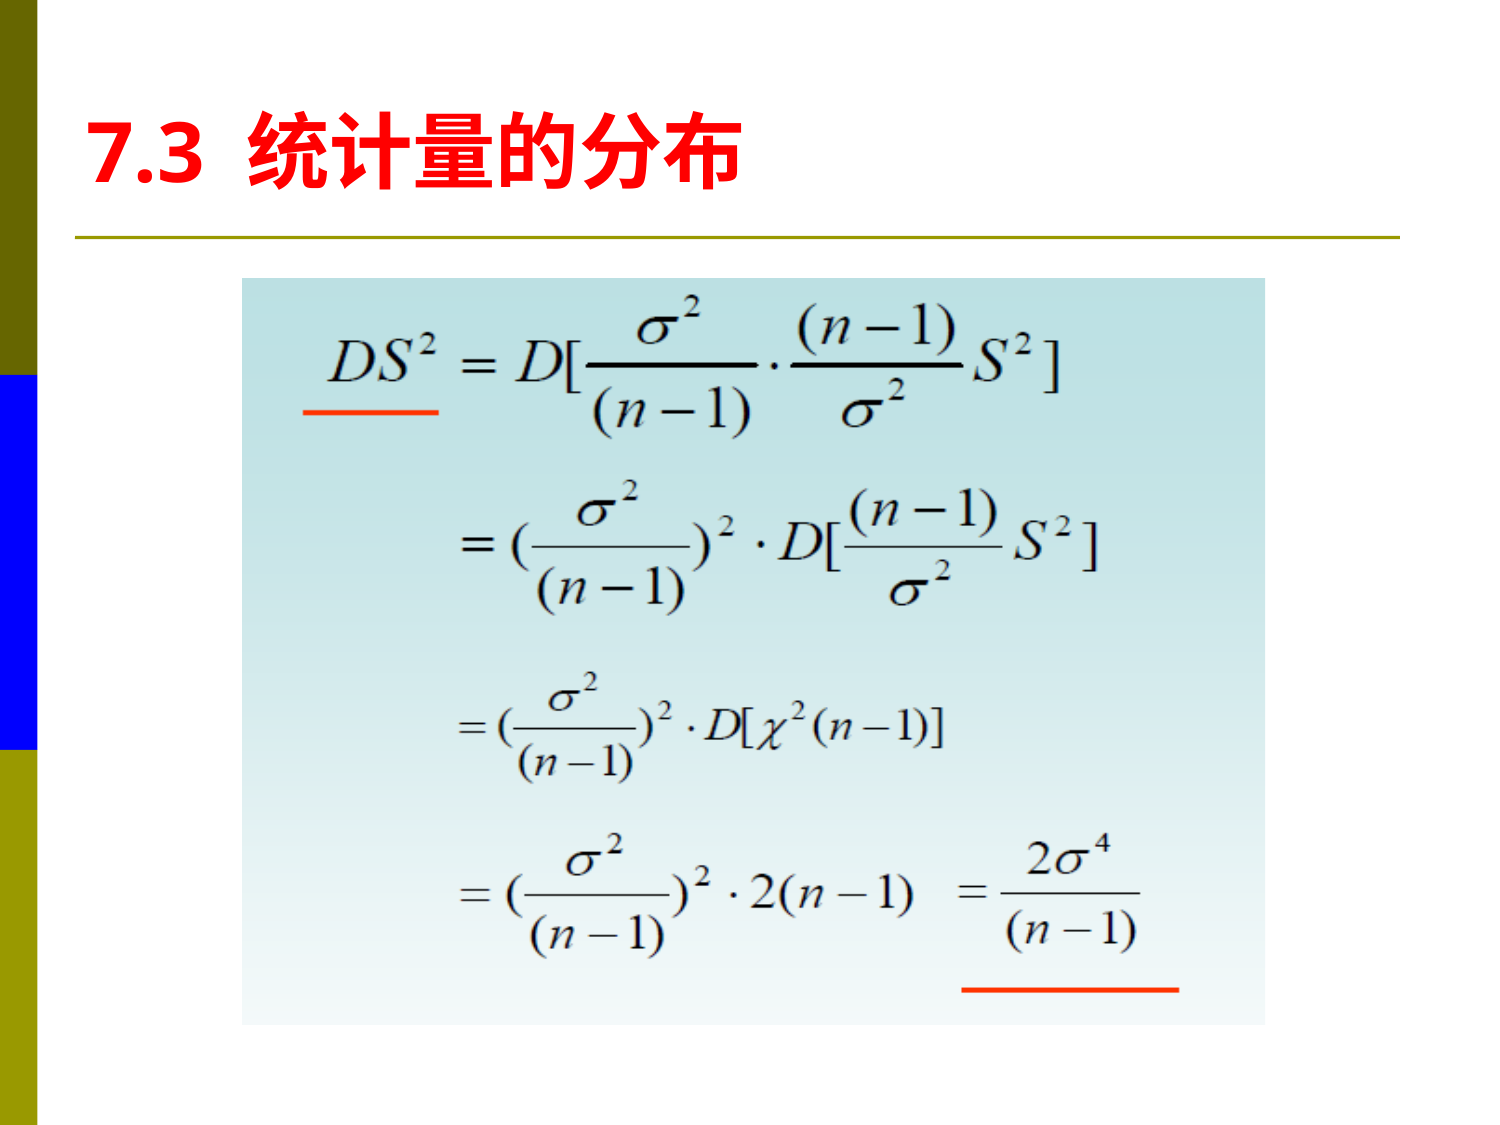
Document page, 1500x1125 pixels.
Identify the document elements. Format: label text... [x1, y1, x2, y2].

picture [242, 278, 1266, 1025]
text_box 7.3 统计量的分布 [71, 92, 780, 207]
